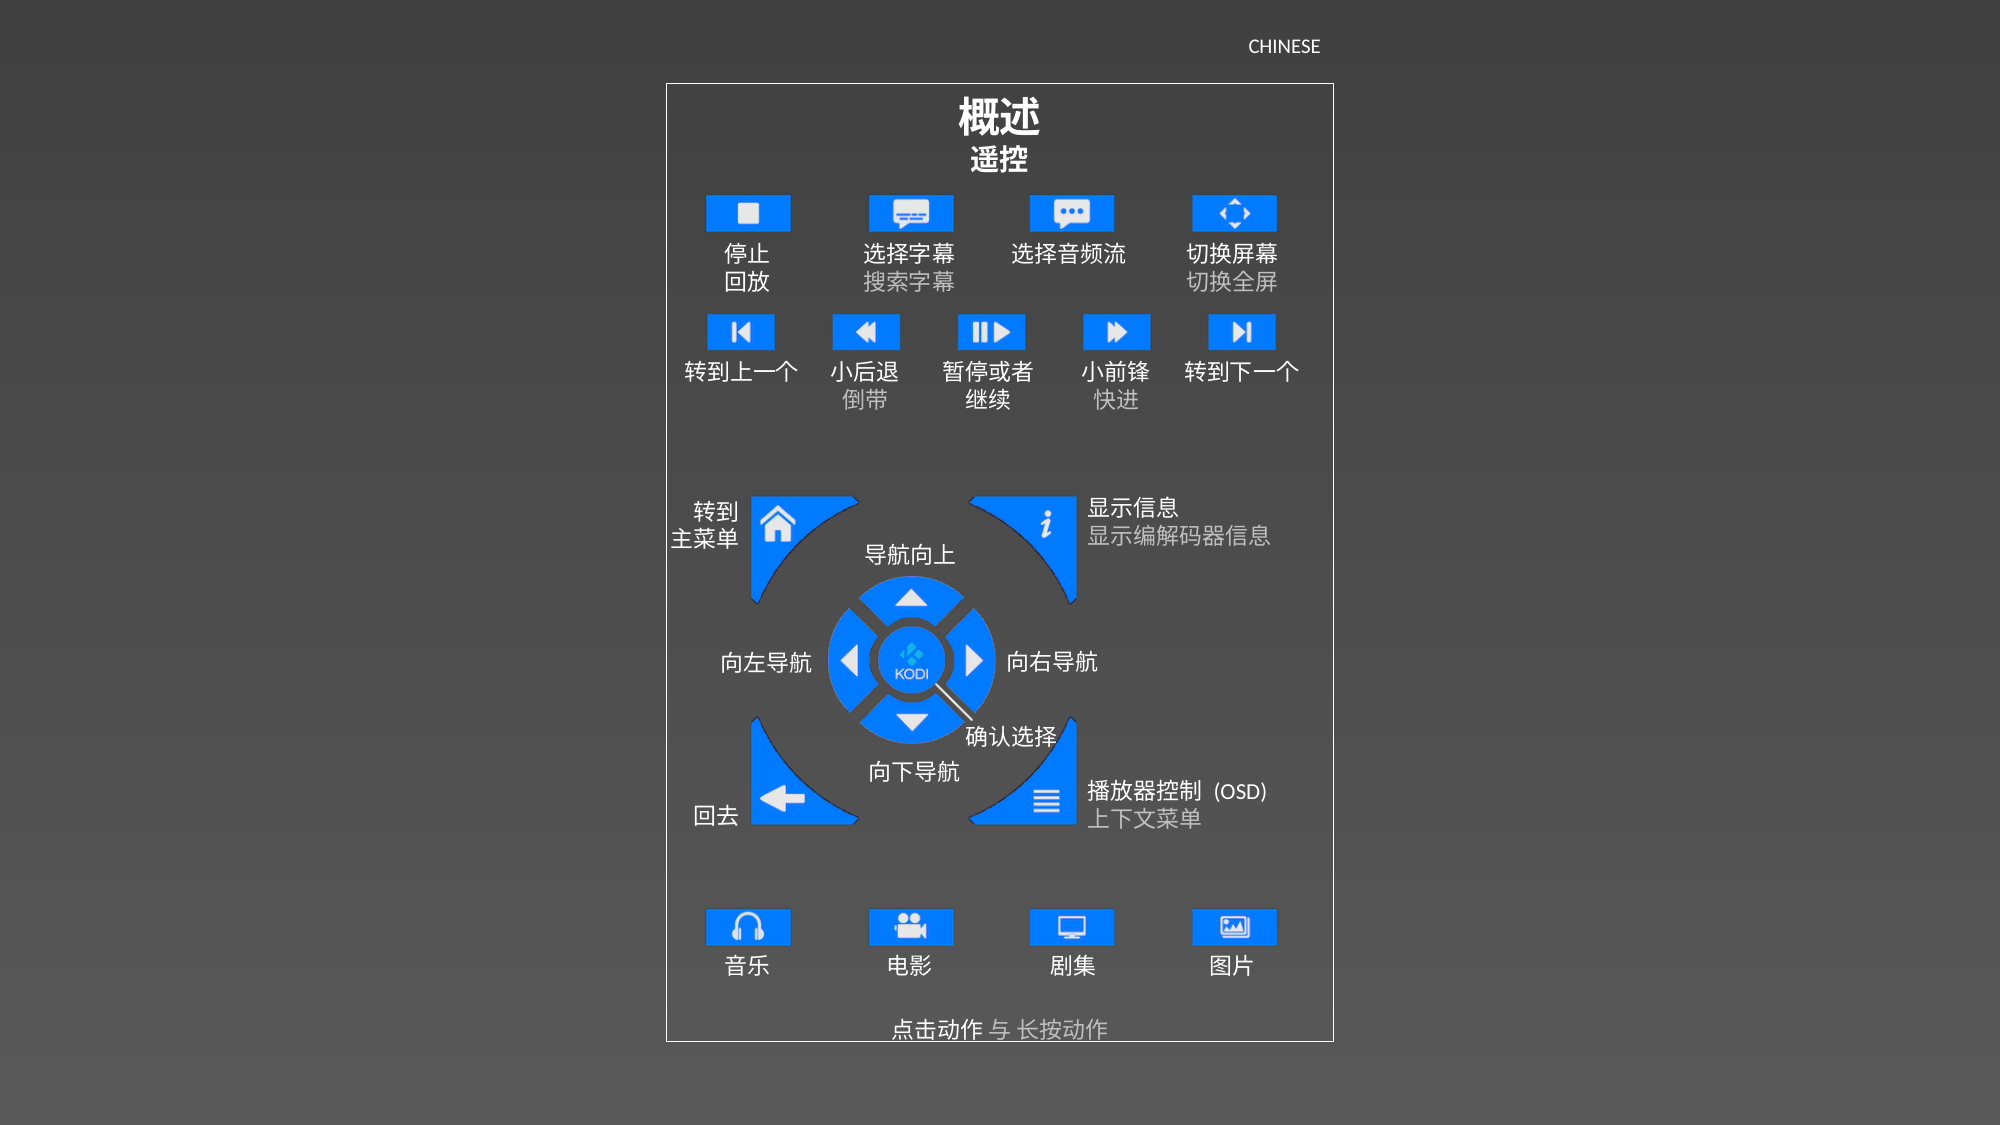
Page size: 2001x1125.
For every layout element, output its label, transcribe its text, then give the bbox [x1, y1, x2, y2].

text_box CHINESE [1233, 25, 1336, 66]
text_box 点击动作 与 长按动作 [876, 1042, 1124, 1051]
picture [666, 83, 1334, 1042]
text_box 转到 主菜单 [655, 490, 666, 560]
